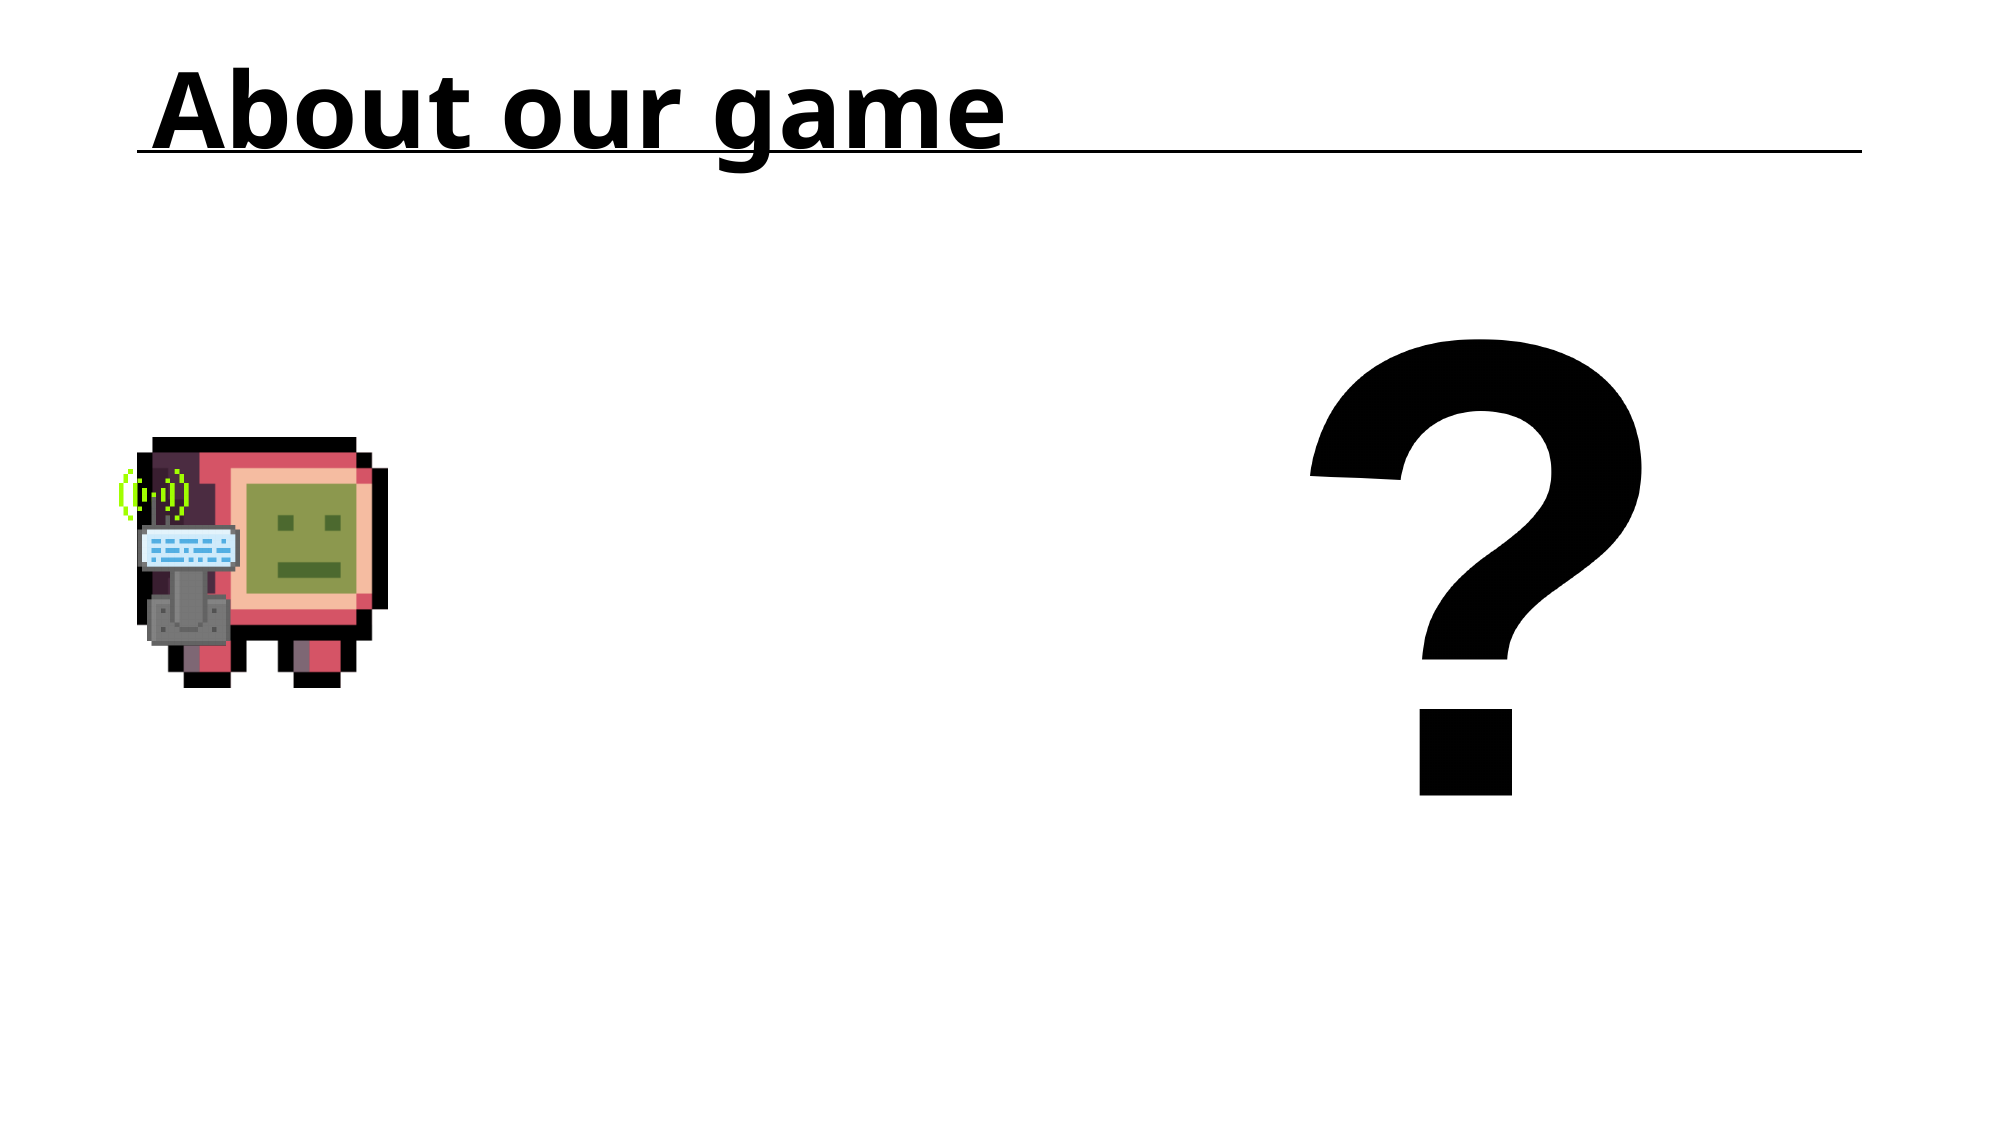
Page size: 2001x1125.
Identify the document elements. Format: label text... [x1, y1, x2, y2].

text_box About our game [137, 152, 1638, 180]
picture [1233, 310, 1738, 815]
picture [114, 437, 388, 688]
text_box About our game [137, 50, 1638, 151]
